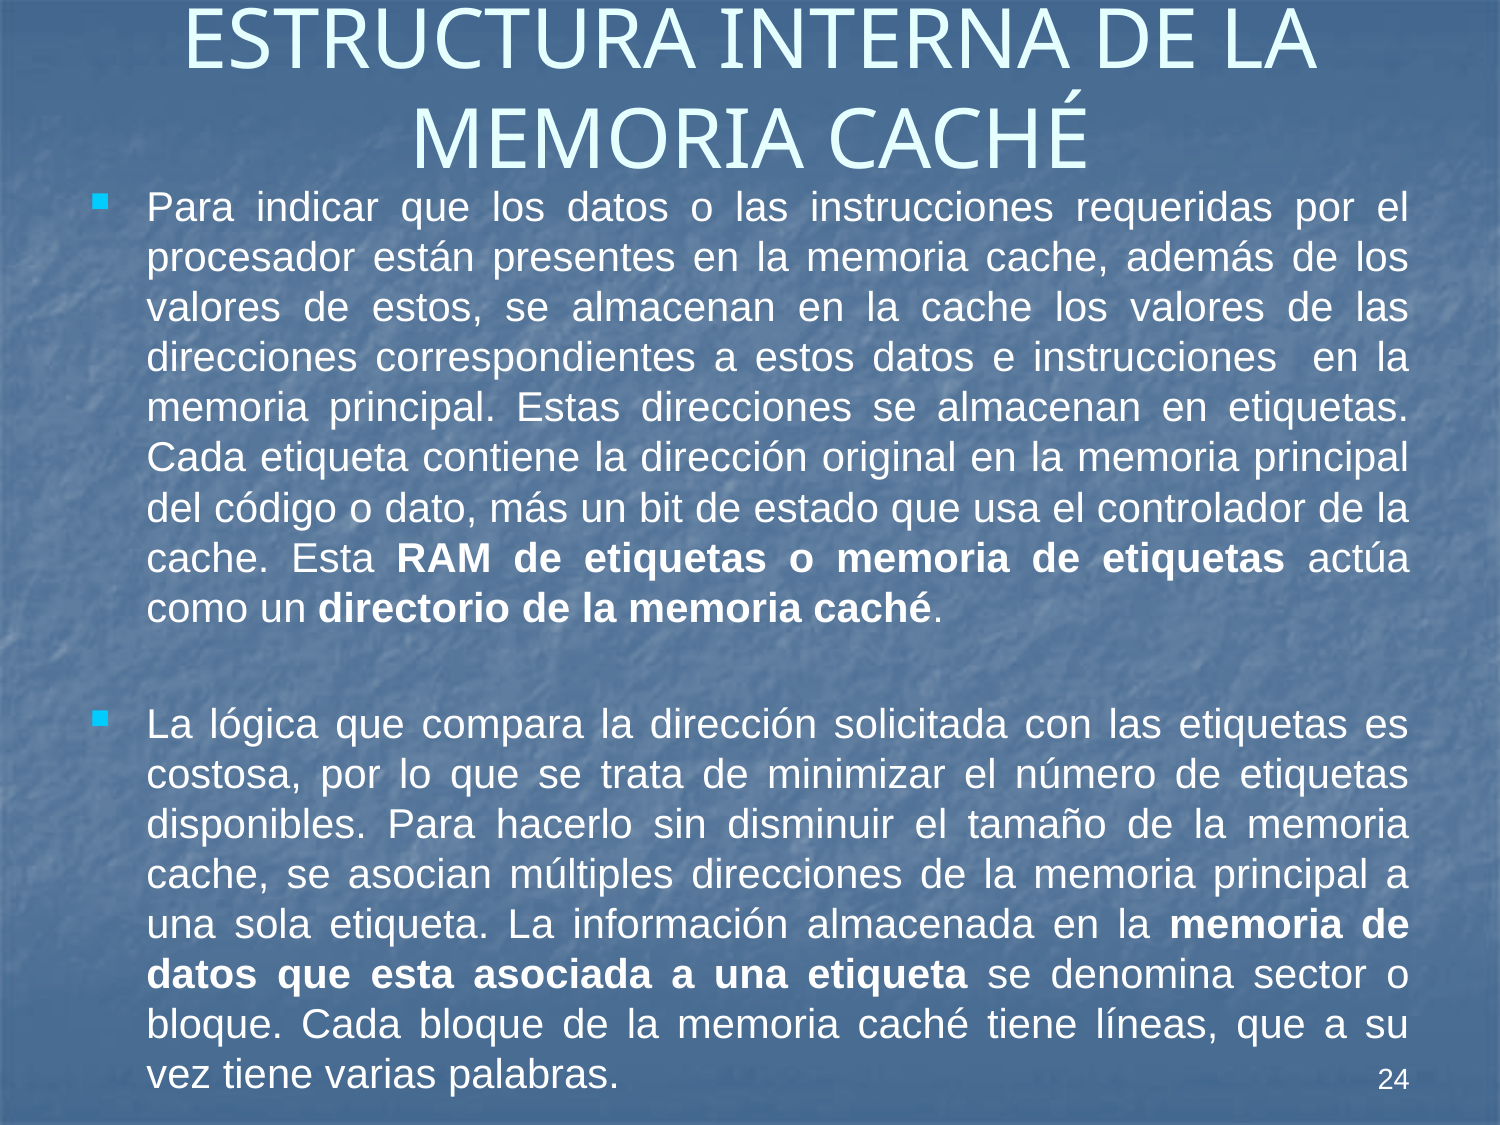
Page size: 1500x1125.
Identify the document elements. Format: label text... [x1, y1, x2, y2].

title ESTRUCTURA INTERNA DE LA MEMORIA CACHÉ [74, 22, 1426, 149]
slide_number 24 [1074, 1024, 1426, 1103]
list Para indicar que los datos o las instrucciones requeridas por el procesador están presentes en la memoria cache, además de los valores de estos, se almacenan en la cache los valores de las direcciones correspondientes a estos datos e instrucciones en la memoria principal. Estas direcciones se almacenan en etiquetas. Cada etiqueta contiene la dirección original en la memoria principal del código o dato, más un bit de estado que usa el controlador de la cache. Esta RAM de etiquetas o memoria de etiquetas actúa como un directorio de la memoria caché. La lógica que compara la dirección solicitada con las etiquetas es costosa, por lo que se trata de minimizar el número de etiquetas disponibles. Para hacerlo sin disminuir el tamaño de la memoria cache, se asocian múltiples direcciones de la memoria principal a una sola etiqueta. La información almacenada en la memoria de datos que esta asociada a una etiqueta se denomina sector o bloque. Cada bloque de la memoria caché tiene líneas, que a su vez tiene varias palabras. [74, 172, 1426, 1001]
